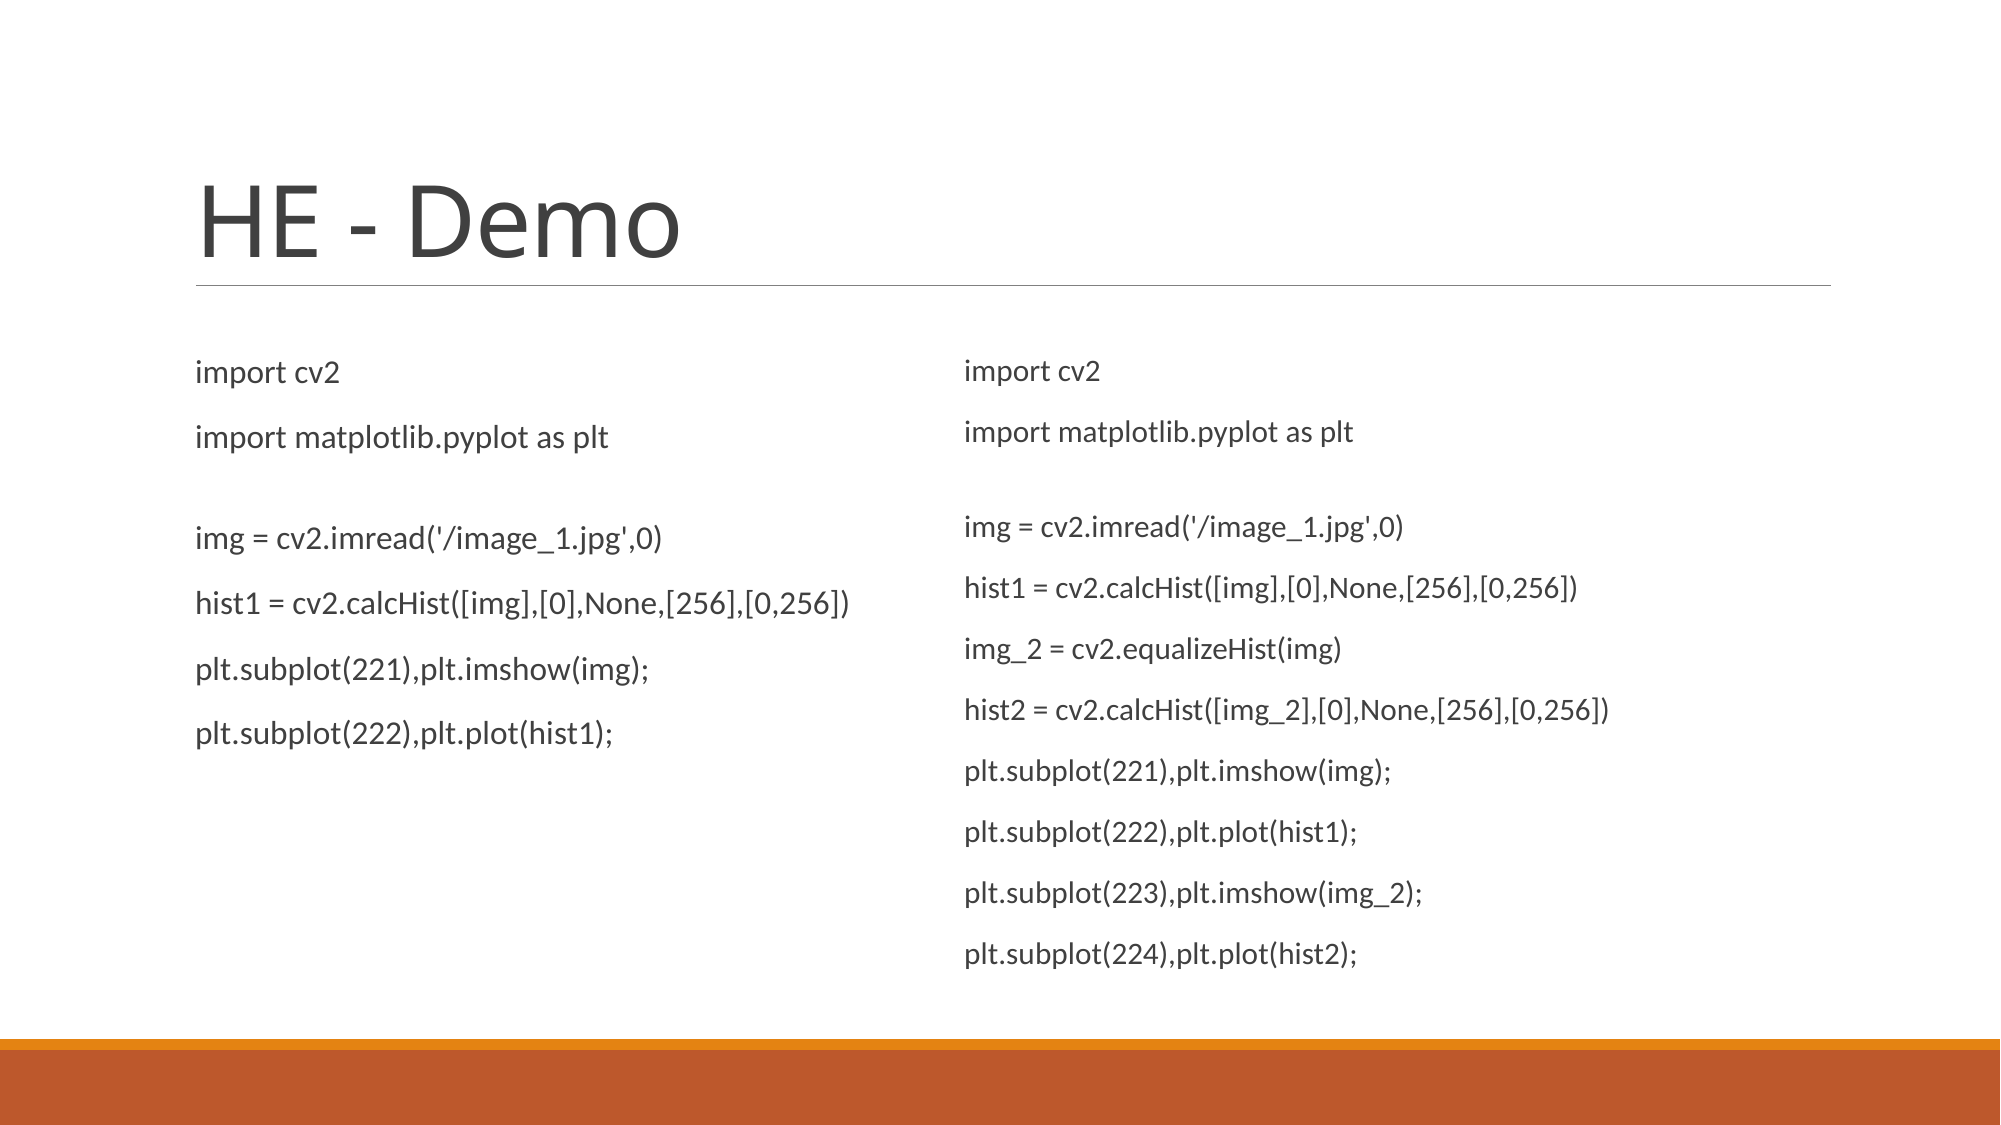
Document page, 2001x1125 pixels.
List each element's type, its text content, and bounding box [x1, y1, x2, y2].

list import cv2 import matplotlib.pyplot as plt img = cv2.imread('/image_1.jpg',0) hist1 = cv2.calcHist([img],[0],None,[256],[0,256]) plt.subplot(221),plt.imshow(img); plt.subplot(222),plt.plot(hist1); [180, 347, 858, 1008]
title HE - Demo [180, 47, 1830, 285]
text_box import cv2 import matplotlib.pyplot as plt img = cv2.imread('/image_1.jpg',0) hist1 = cv2.calcHist([img],[0],None,[256],[0,256]) img_2 = cv2.equalizeHist(img) hist2 = cv2.calcHist([img_2],[0],None,[256],[0,256]) plt.subplot(221),plt.imshow(img); plt.subplot(222),plt.plot(hist1); plt.subplot(223),plt.imshow(img_2); plt.subplot(224),plt.plot(hist2); [948, 347, 1627, 1008]
